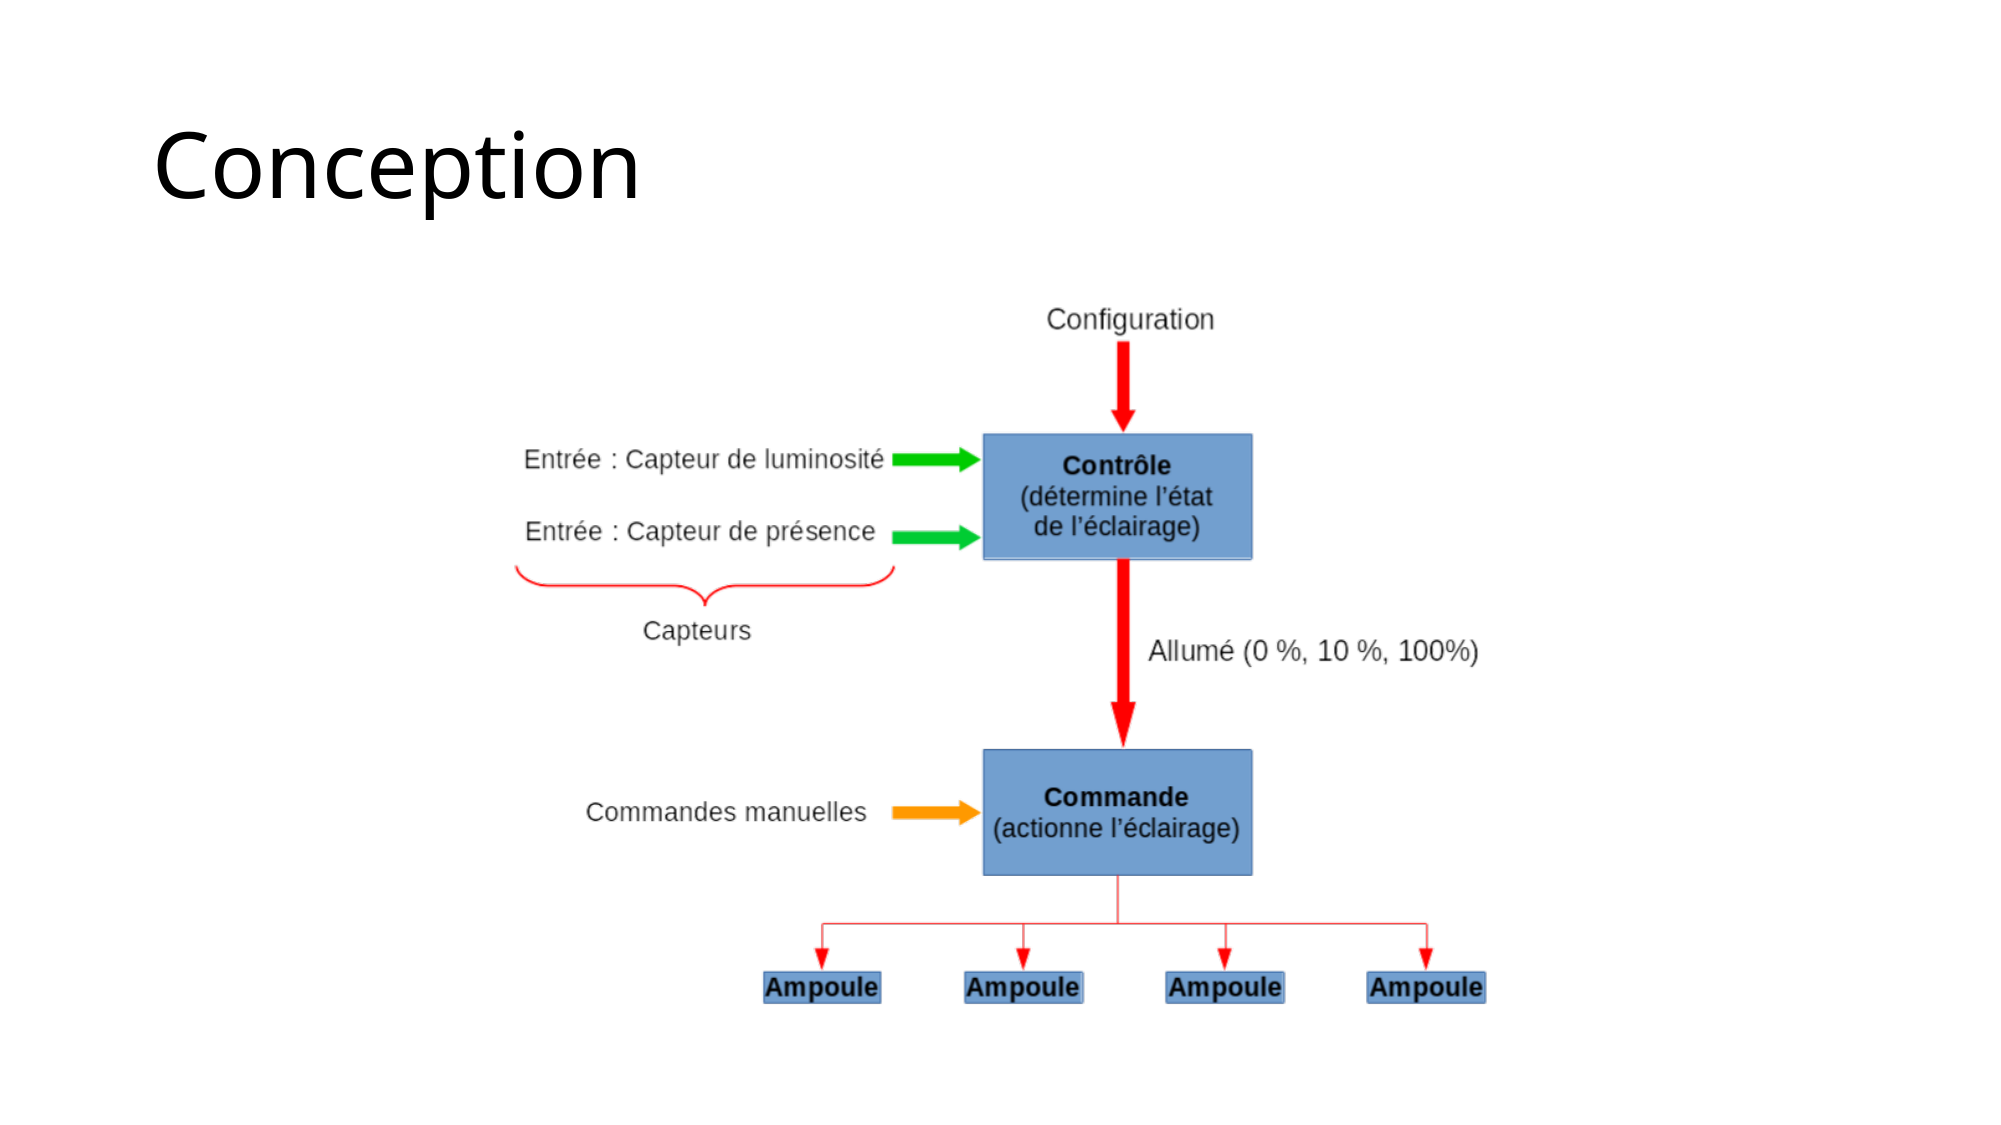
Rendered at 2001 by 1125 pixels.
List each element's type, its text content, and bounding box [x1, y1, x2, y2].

title Conception [137, 59, 1863, 278]
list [512, 299, 1488, 1014]
